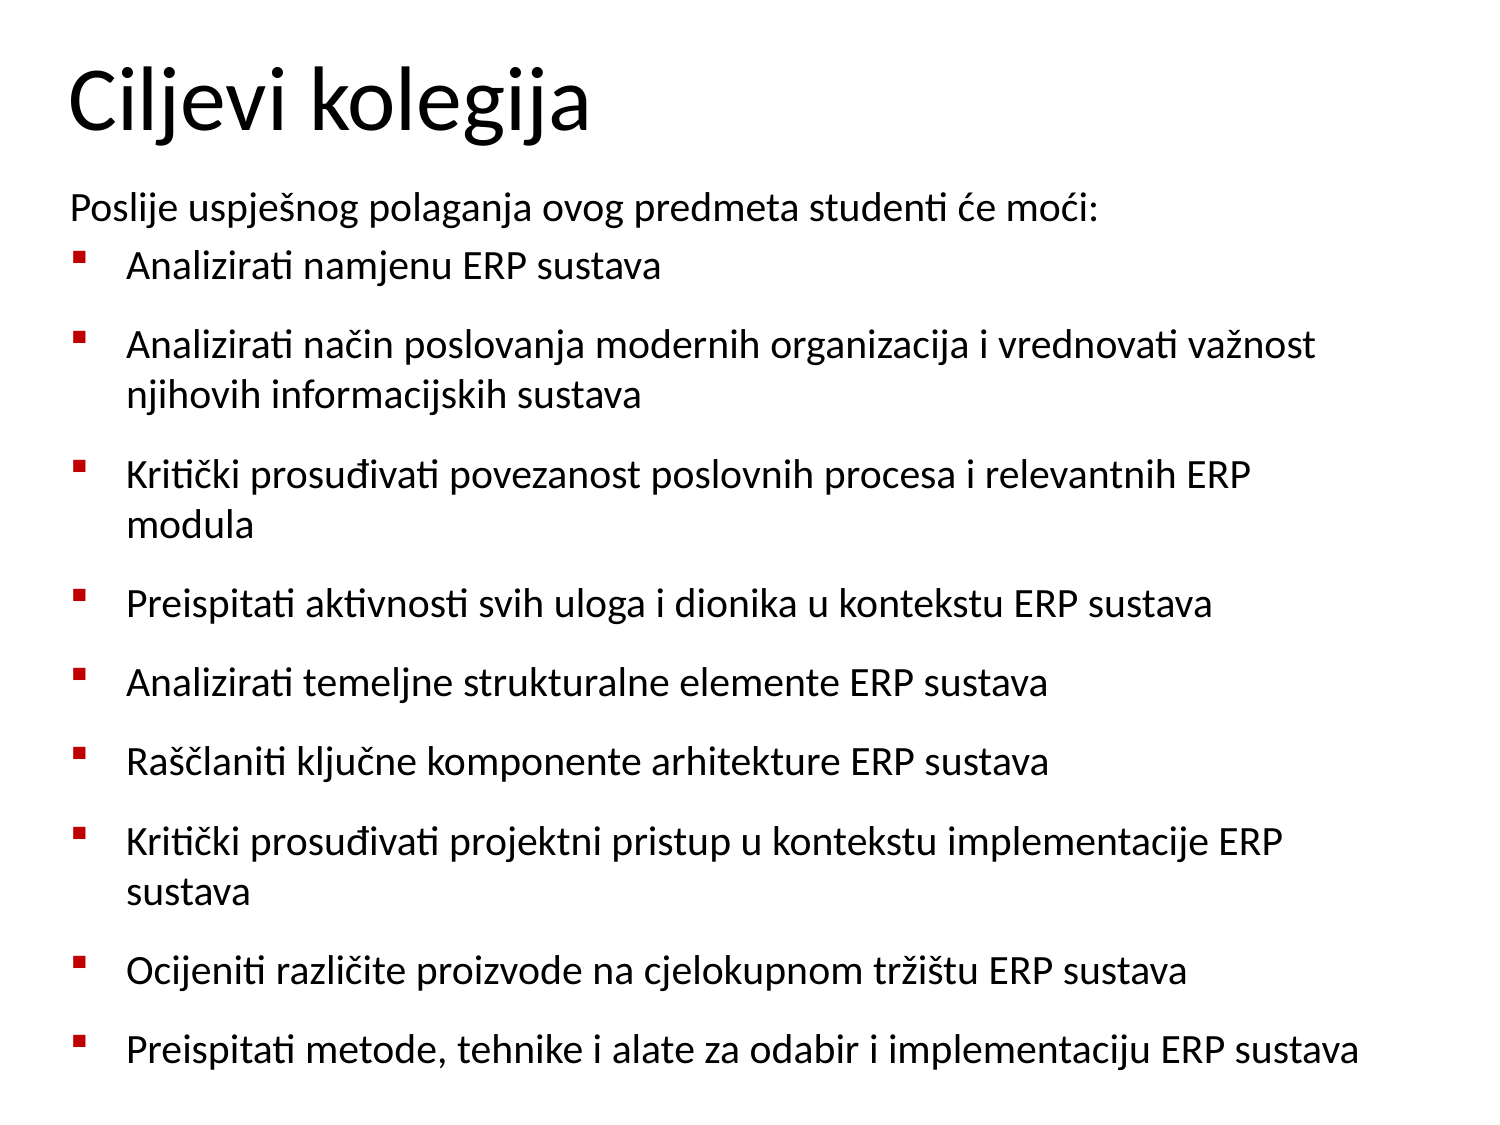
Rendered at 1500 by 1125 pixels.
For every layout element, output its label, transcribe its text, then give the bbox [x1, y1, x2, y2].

title Ciljevi kolegija [53, 0, 1404, 188]
list Poslije uspješnog polaganja ovog predmeta studenti će moći: Analizirati namjenu ERP sustava Analizirati način poslovanja modernih organizacija i vrednovati važnost njihovih informacijskih sustava Kritički prosuđivati povezanost poslovnih procesa i relevantnih ERP modula Preispitati aktivnosti svih uloga i dionika u kontekstu ERP sustava Analizirati temeljne strukturalne elemente ERP sustava Raščlaniti ključne komponente arhitekture ERP sustava Kritički prosuđivati projektni pristup u kontekstu implementacije ERP sustava Ocijeniti različite proizvode na cjelokupnom tržištu ERP sustava Preispitati metode, tehnike i alate za odabir i implementaciju ERP sustava [54, 137, 1405, 1083]
